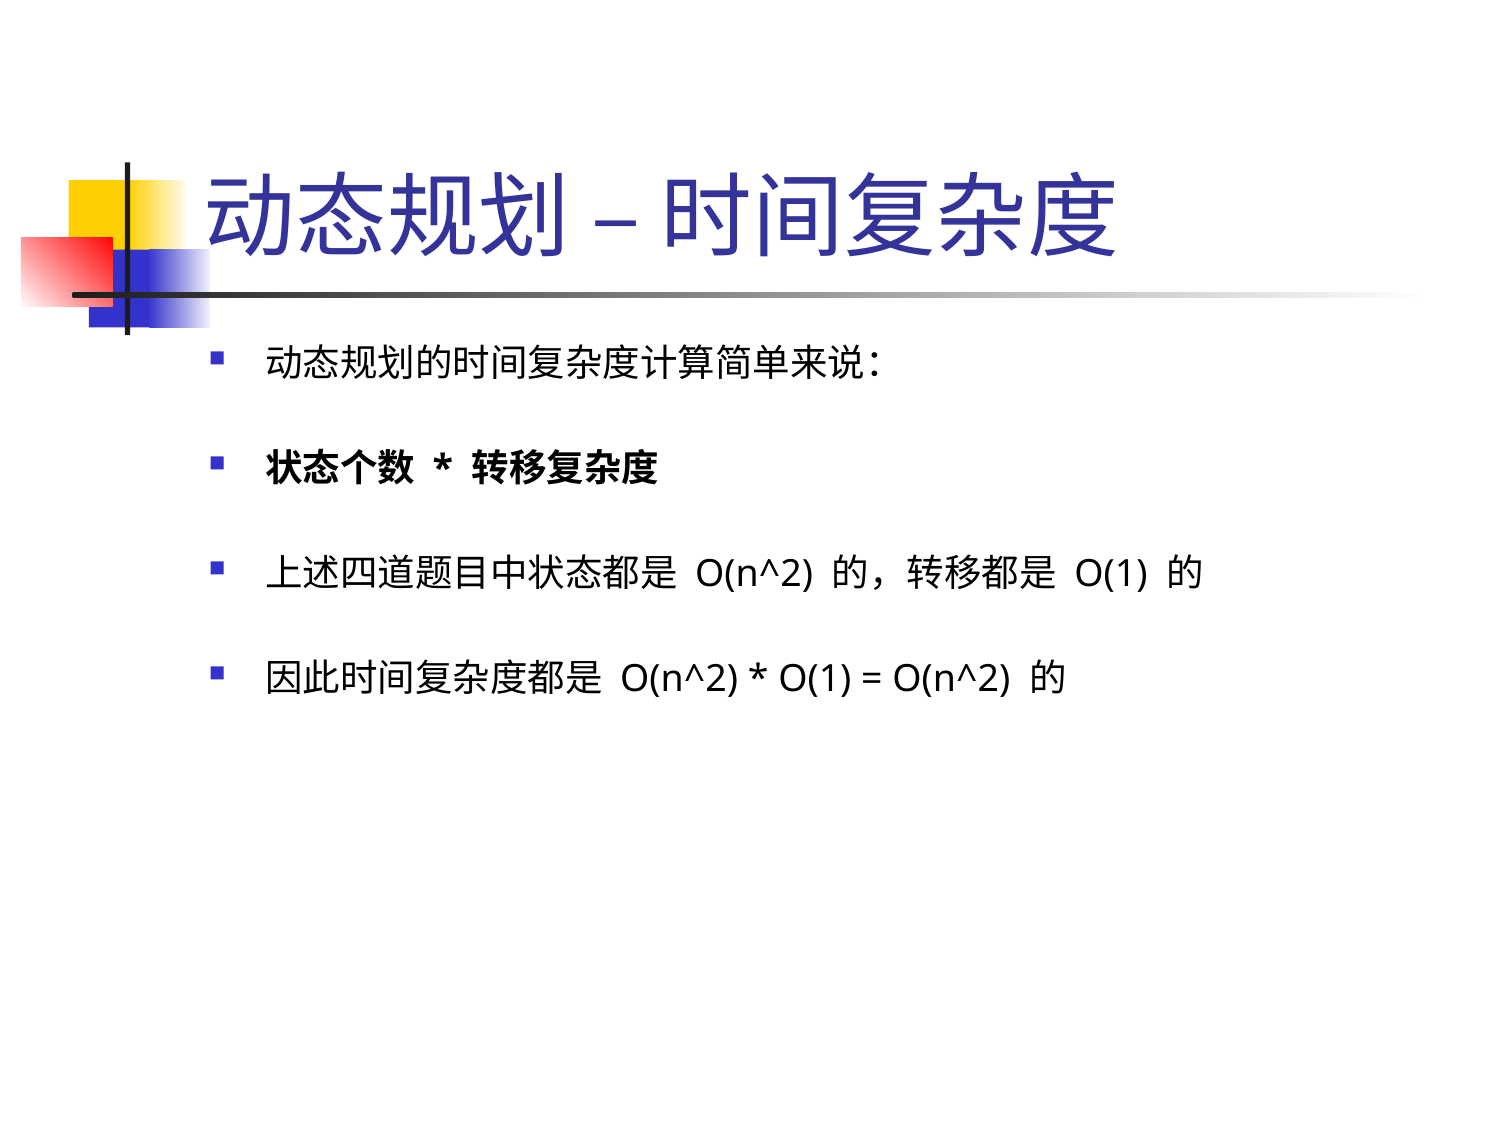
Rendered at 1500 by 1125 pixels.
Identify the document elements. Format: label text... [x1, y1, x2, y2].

list 动态规划的时间复杂度计算简单来说： 状态个数 * 转移复杂度 上述四道题目中状态都是 O(n^2) 的，转移都是 O(1) 的 因此时间复杂度都是 O(n^2) * O(1) = O(n^2) 的 [193, 330, 1470, 1007]
title 动态规划 – 时间复杂度 [188, 34, 1468, 276]
